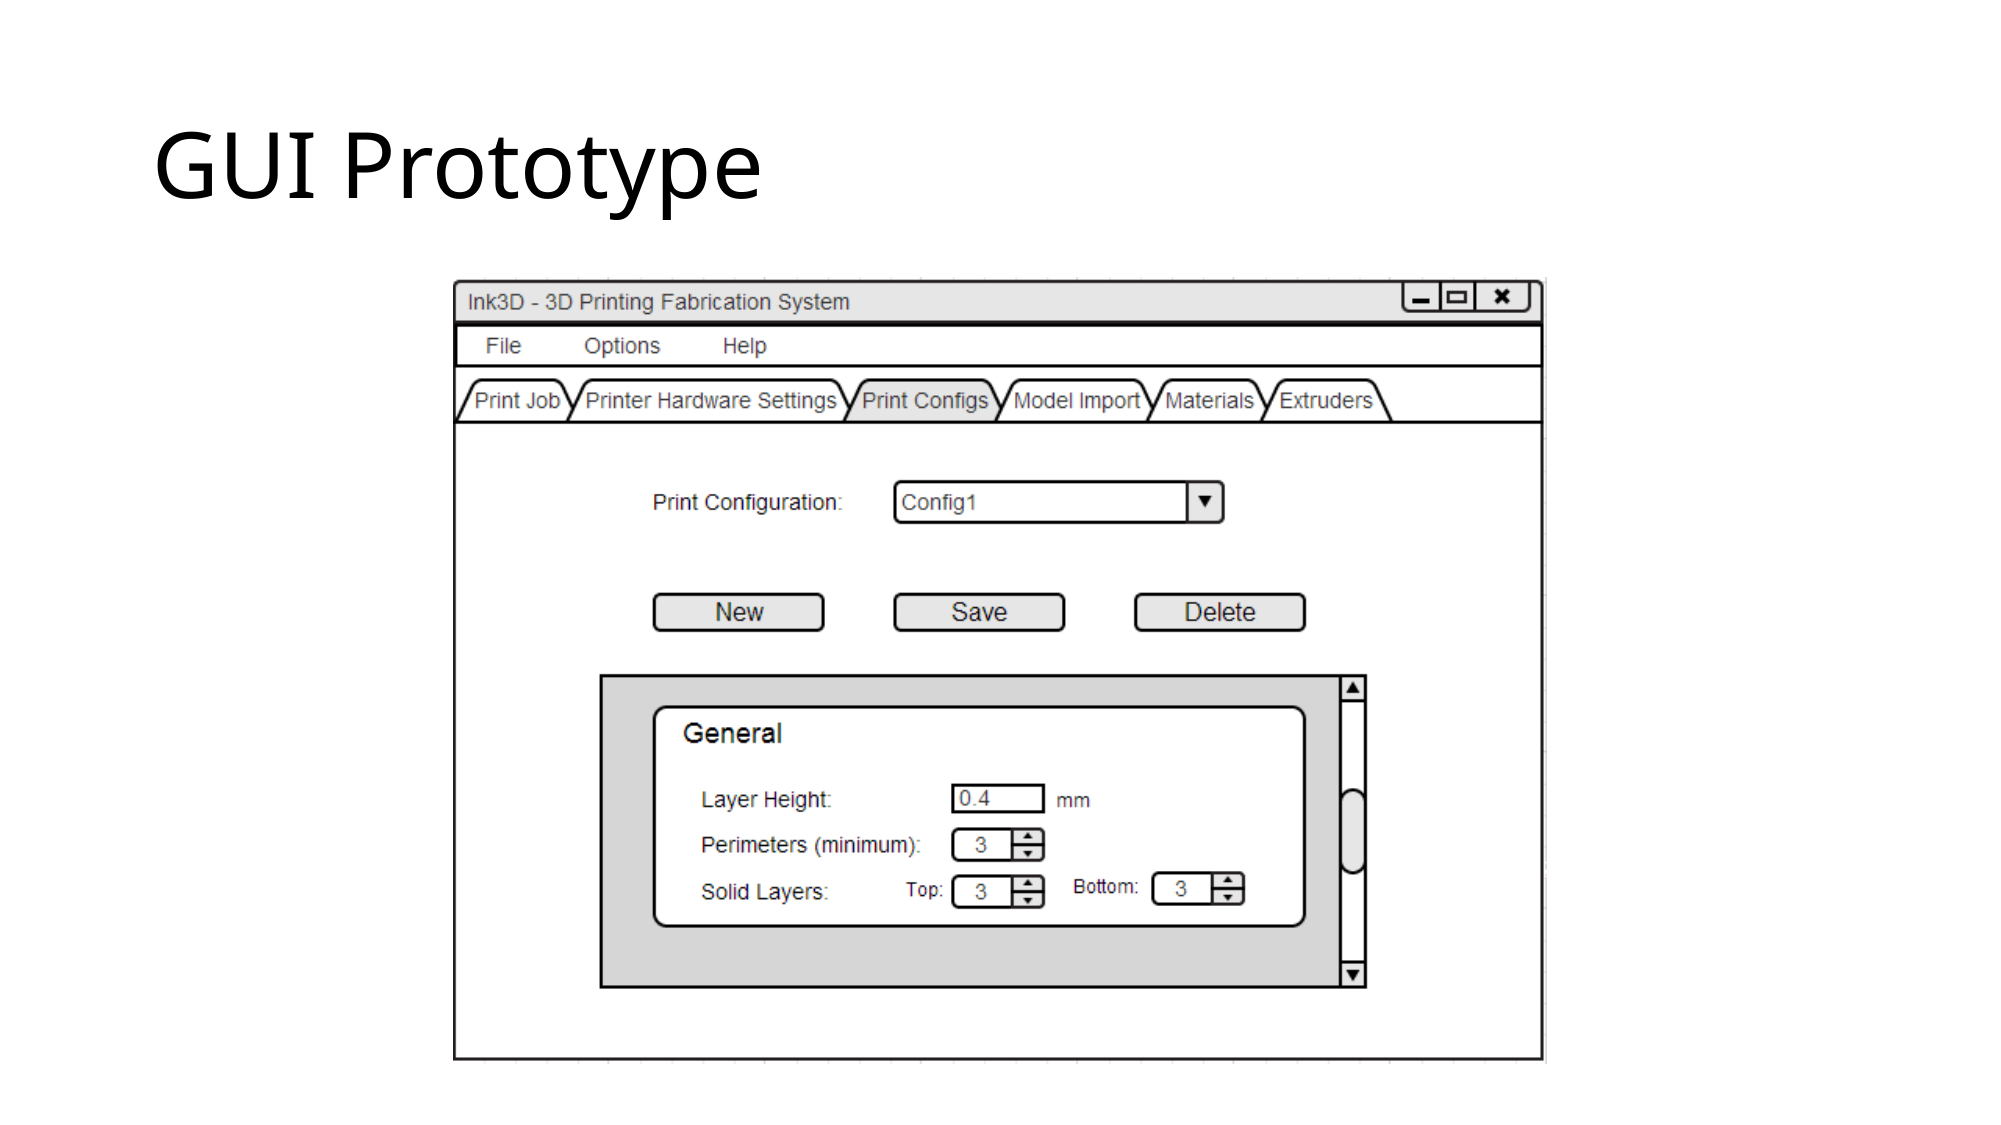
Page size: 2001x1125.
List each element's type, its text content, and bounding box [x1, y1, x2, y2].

picture [453, 277, 1547, 1064]
title GUI Prototype [137, 59, 1863, 278]
